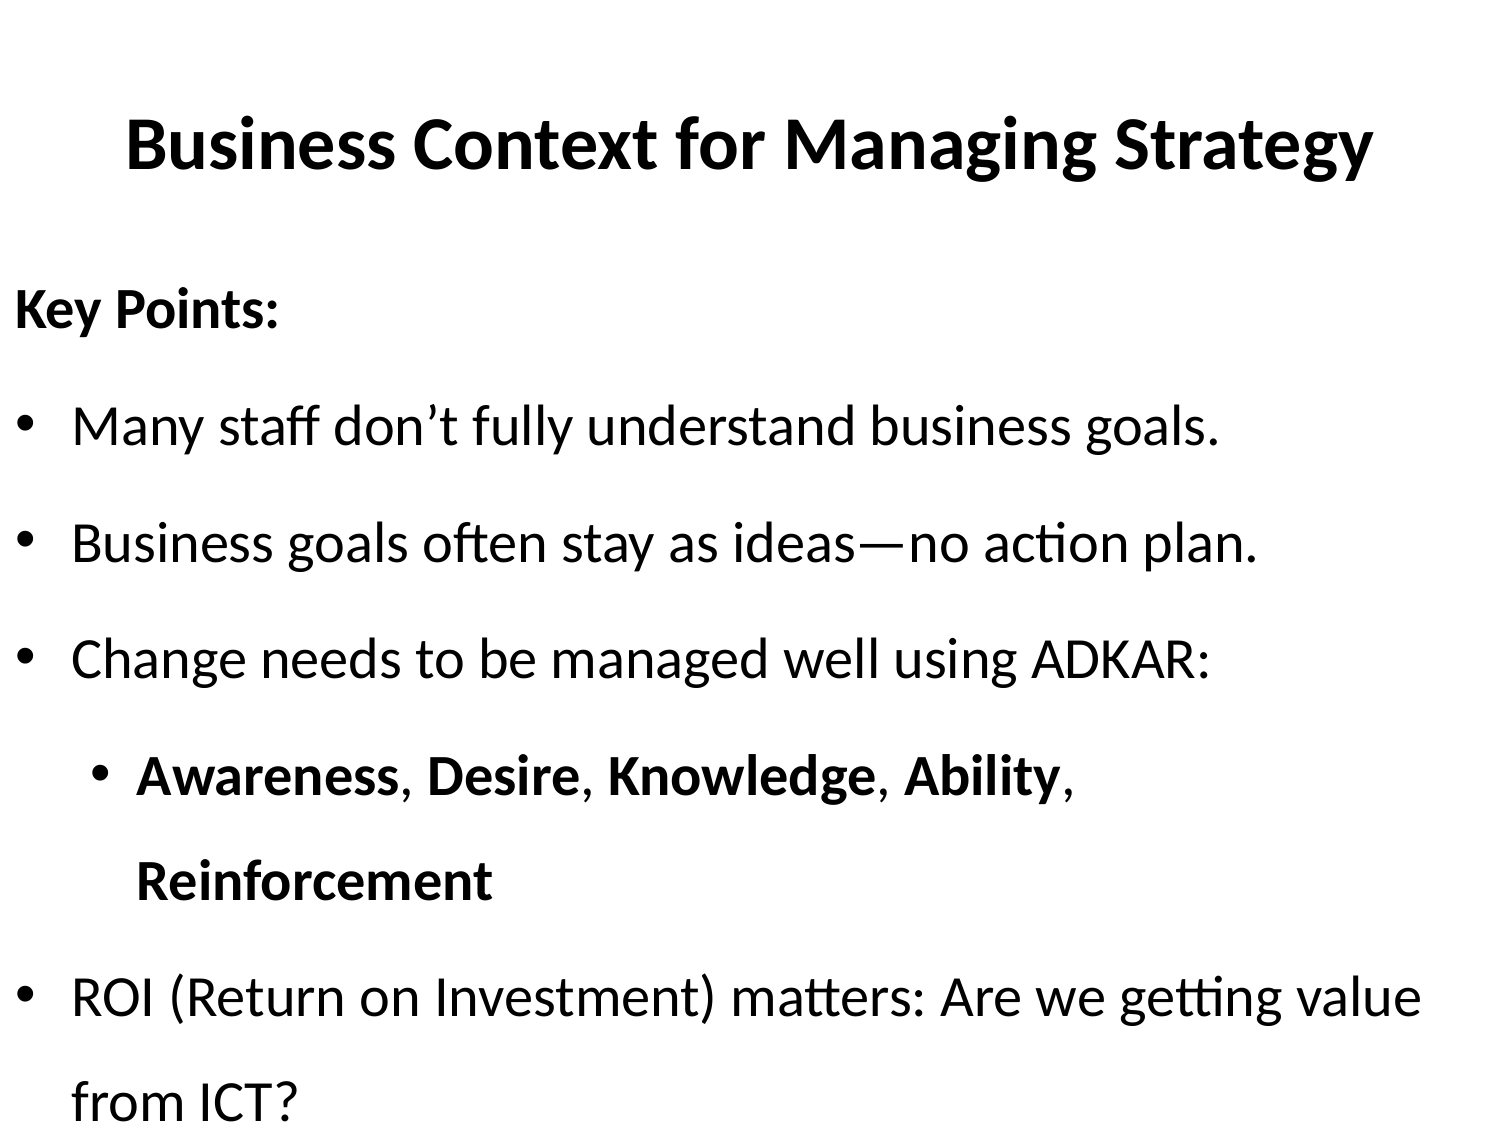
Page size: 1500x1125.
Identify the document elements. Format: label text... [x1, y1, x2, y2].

list Key Points: Many staff don’t fully understand business goals. Business goals often stay as ideas—no action plan. Change needs to be managed well using ADKAR: Awareness, Desire, Knowledge, Ability, Reinforcement ROI (Return on Investment) matters: Are we getting value from ICT? [0, 228, 1458, 1121]
title Business Context for Managing Strategy [75, 45, 1425, 228]
